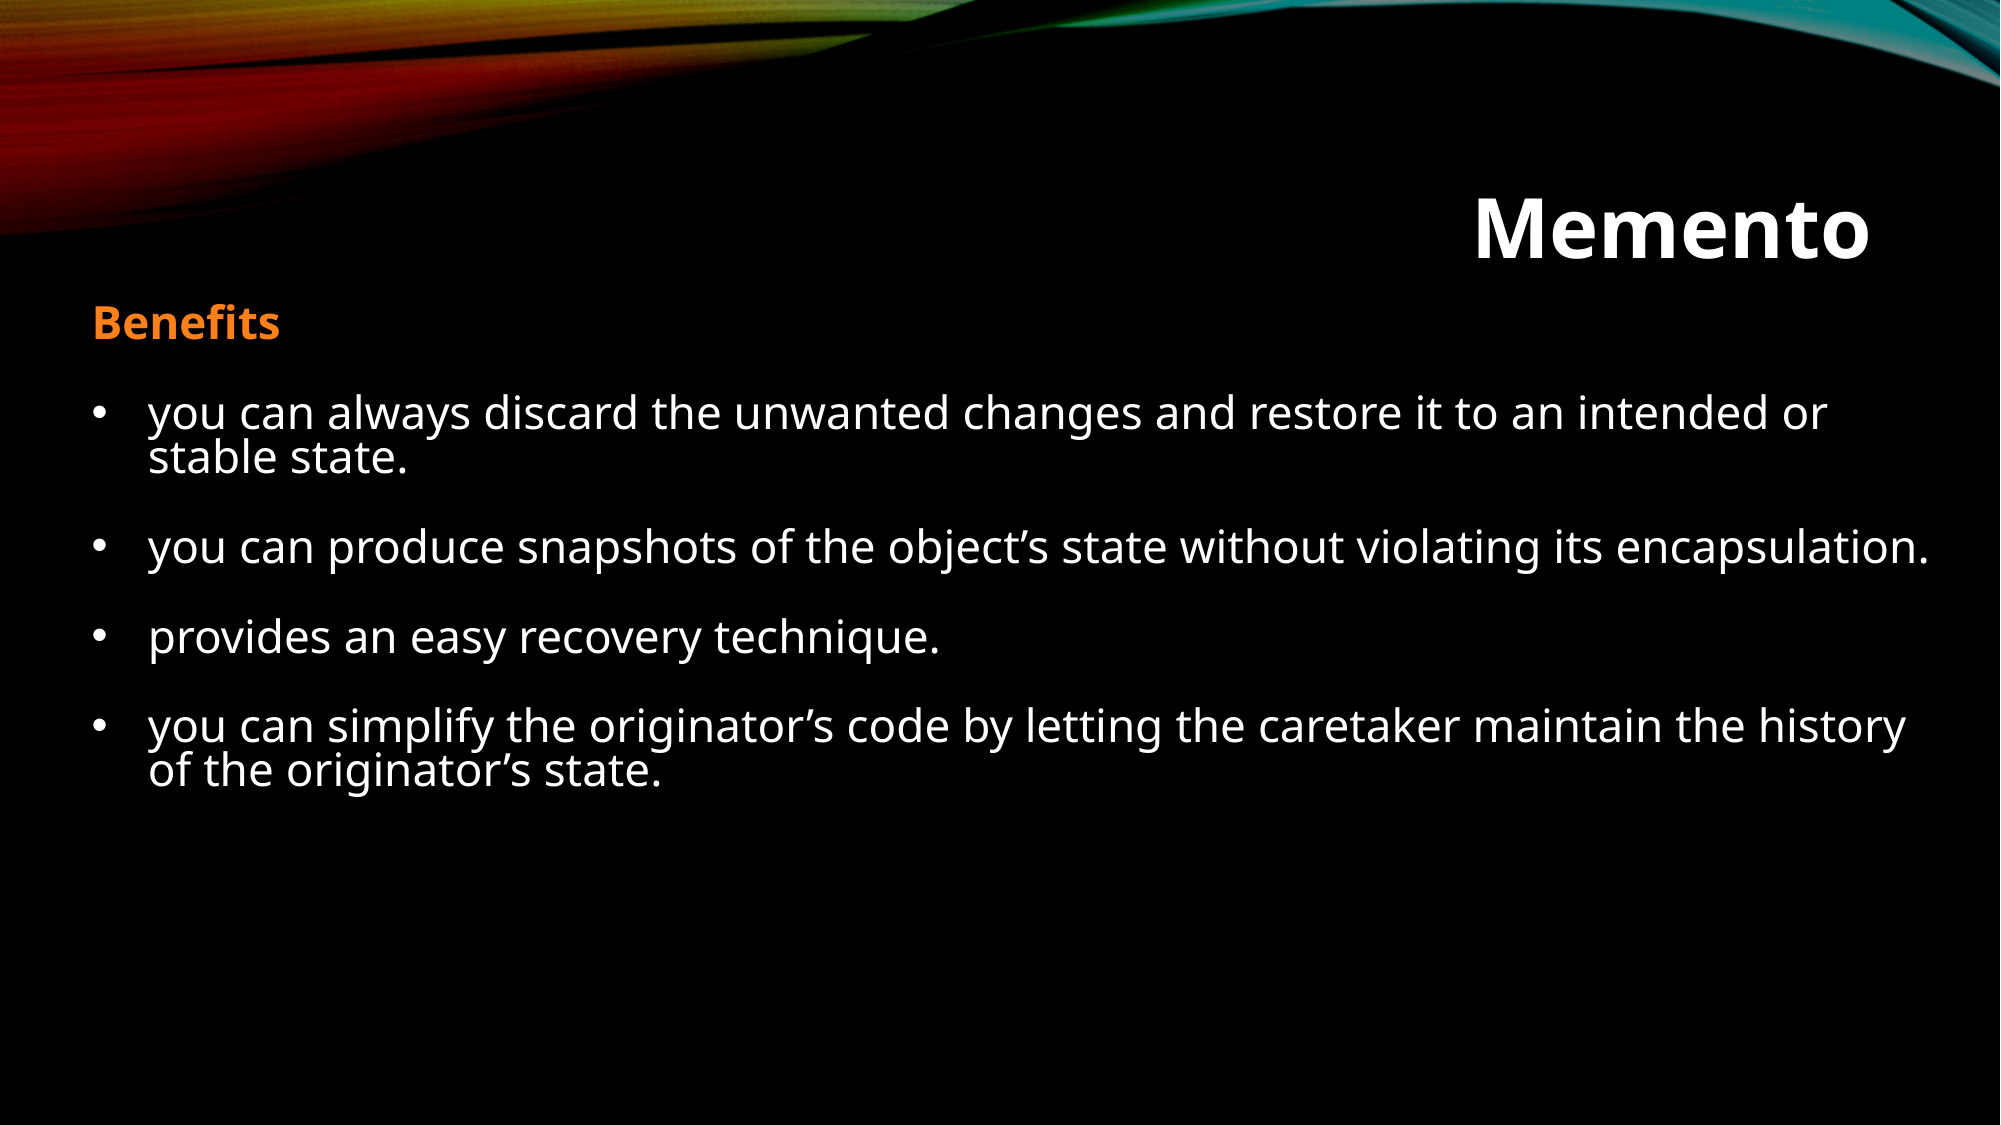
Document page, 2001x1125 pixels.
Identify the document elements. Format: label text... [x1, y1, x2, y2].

title Memento [474, 125, 1888, 297]
list Benefits you can always discard the unwanted changes and restore it to an intended or stable state. you can produce snapshots of the object’s state without violating its encapsulation. provides an easy recovery technique. you can simplify the originator’s code by letting the caretaker maintain the history of the originator’s state. [76, 297, 1965, 1114]
